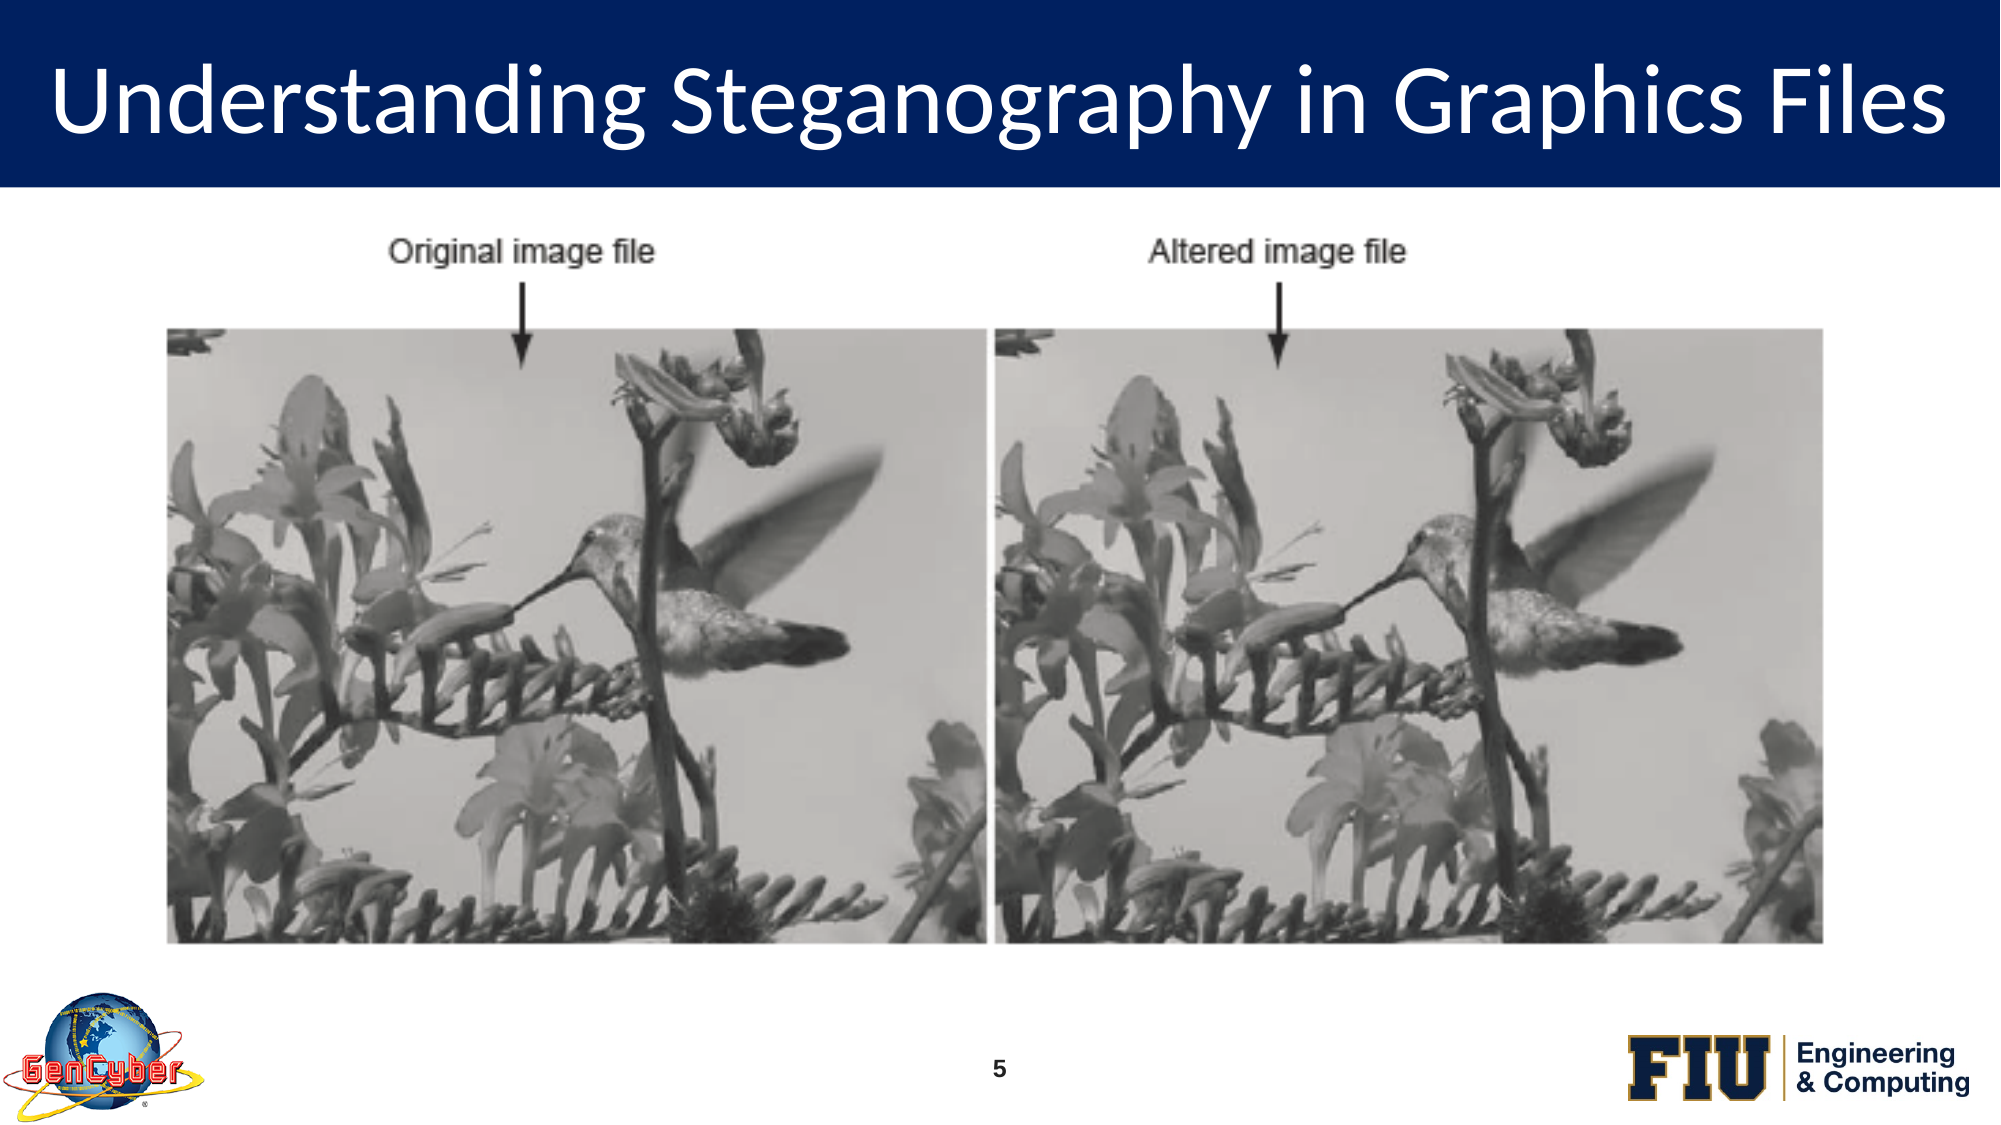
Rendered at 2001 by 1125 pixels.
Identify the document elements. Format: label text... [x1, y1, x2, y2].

slide_number 5 [943, 1037, 1057, 1098]
picture [1628, 1035, 1969, 1101]
picture [157, 223, 1843, 965]
title Understanding Steganography in Graphics Files [0, 0, 2000, 188]
picture [0, 989, 208, 1125]
